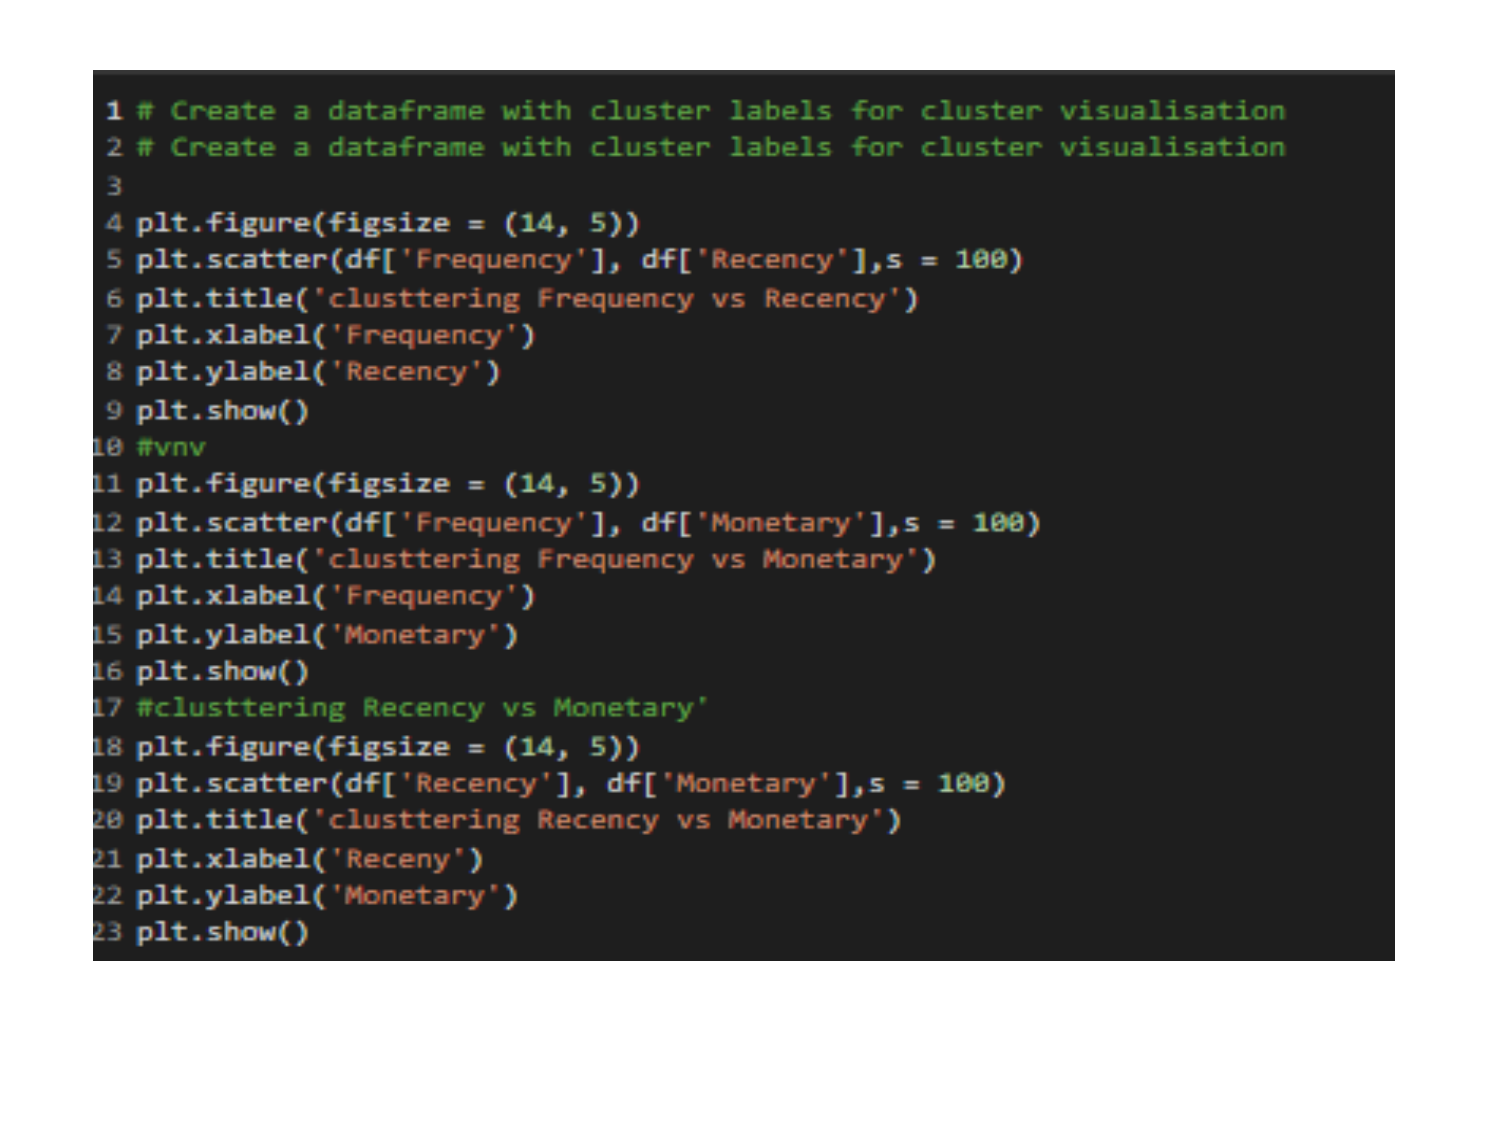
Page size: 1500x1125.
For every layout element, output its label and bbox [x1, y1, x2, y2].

list [93, 70, 1395, 962]
